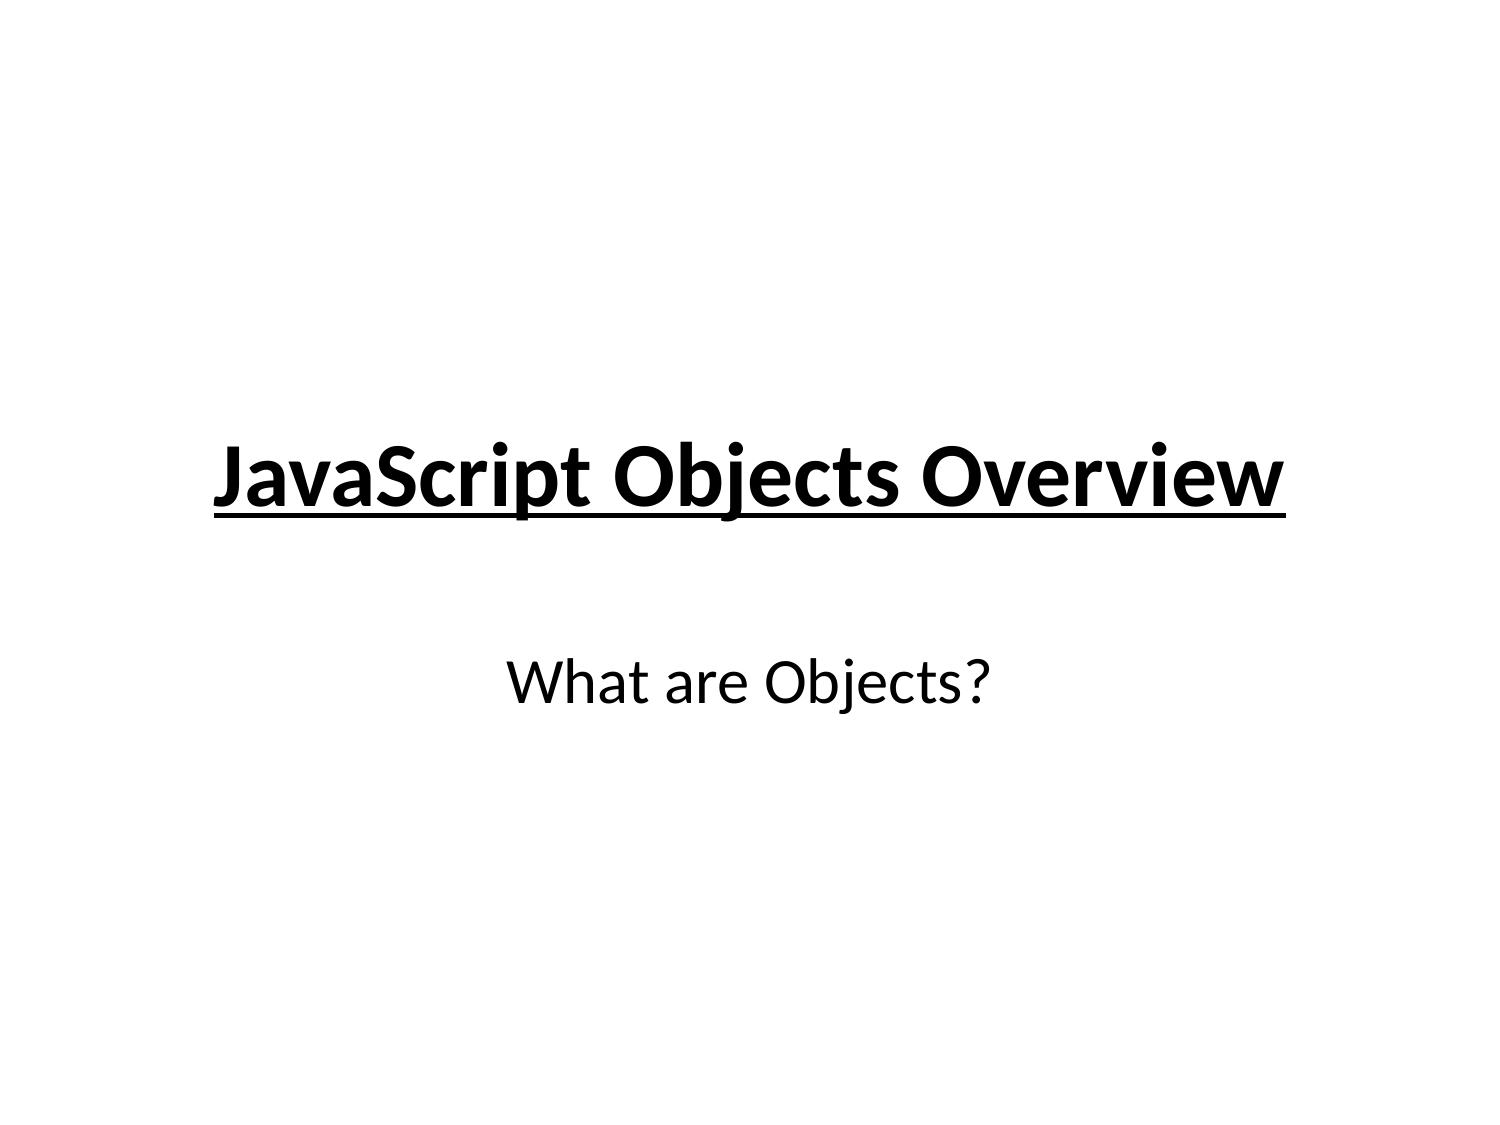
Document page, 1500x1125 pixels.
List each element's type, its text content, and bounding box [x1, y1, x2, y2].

subtitle What are Objects? [99, 631, 1400, 725]
title JavaScript Objects Overview [112, 349, 1388, 591]
